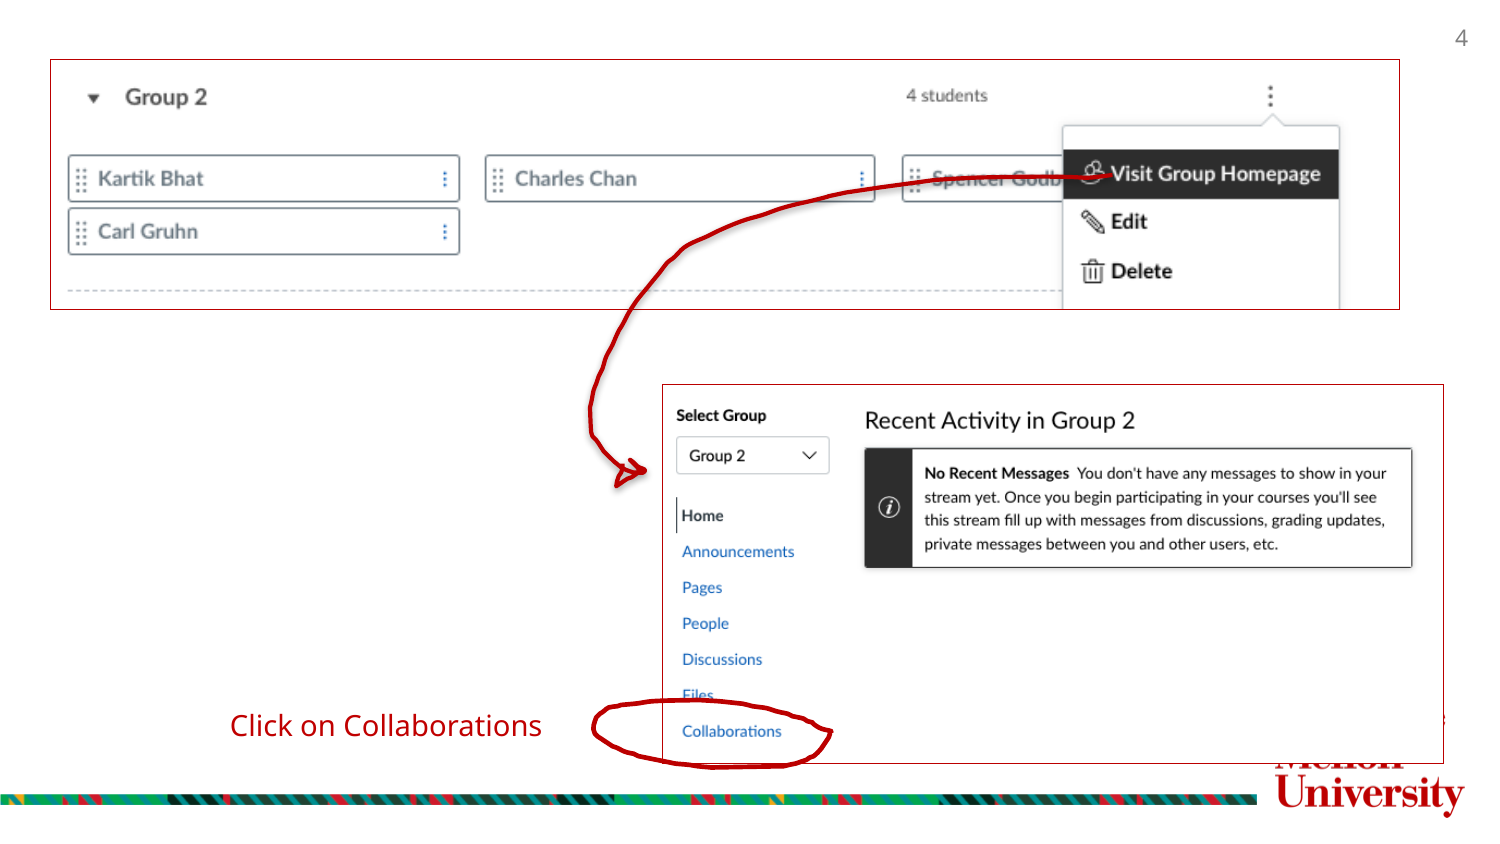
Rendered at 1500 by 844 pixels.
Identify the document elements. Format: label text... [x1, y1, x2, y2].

text_box [593, 700, 657, 760]
picture [1, 795, 1256, 805]
text_box Click on Collaborations [214, 699, 590, 750]
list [49, 59, 1401, 311]
picture [662, 384, 1465, 818]
text_box [587, 319, 869, 489]
